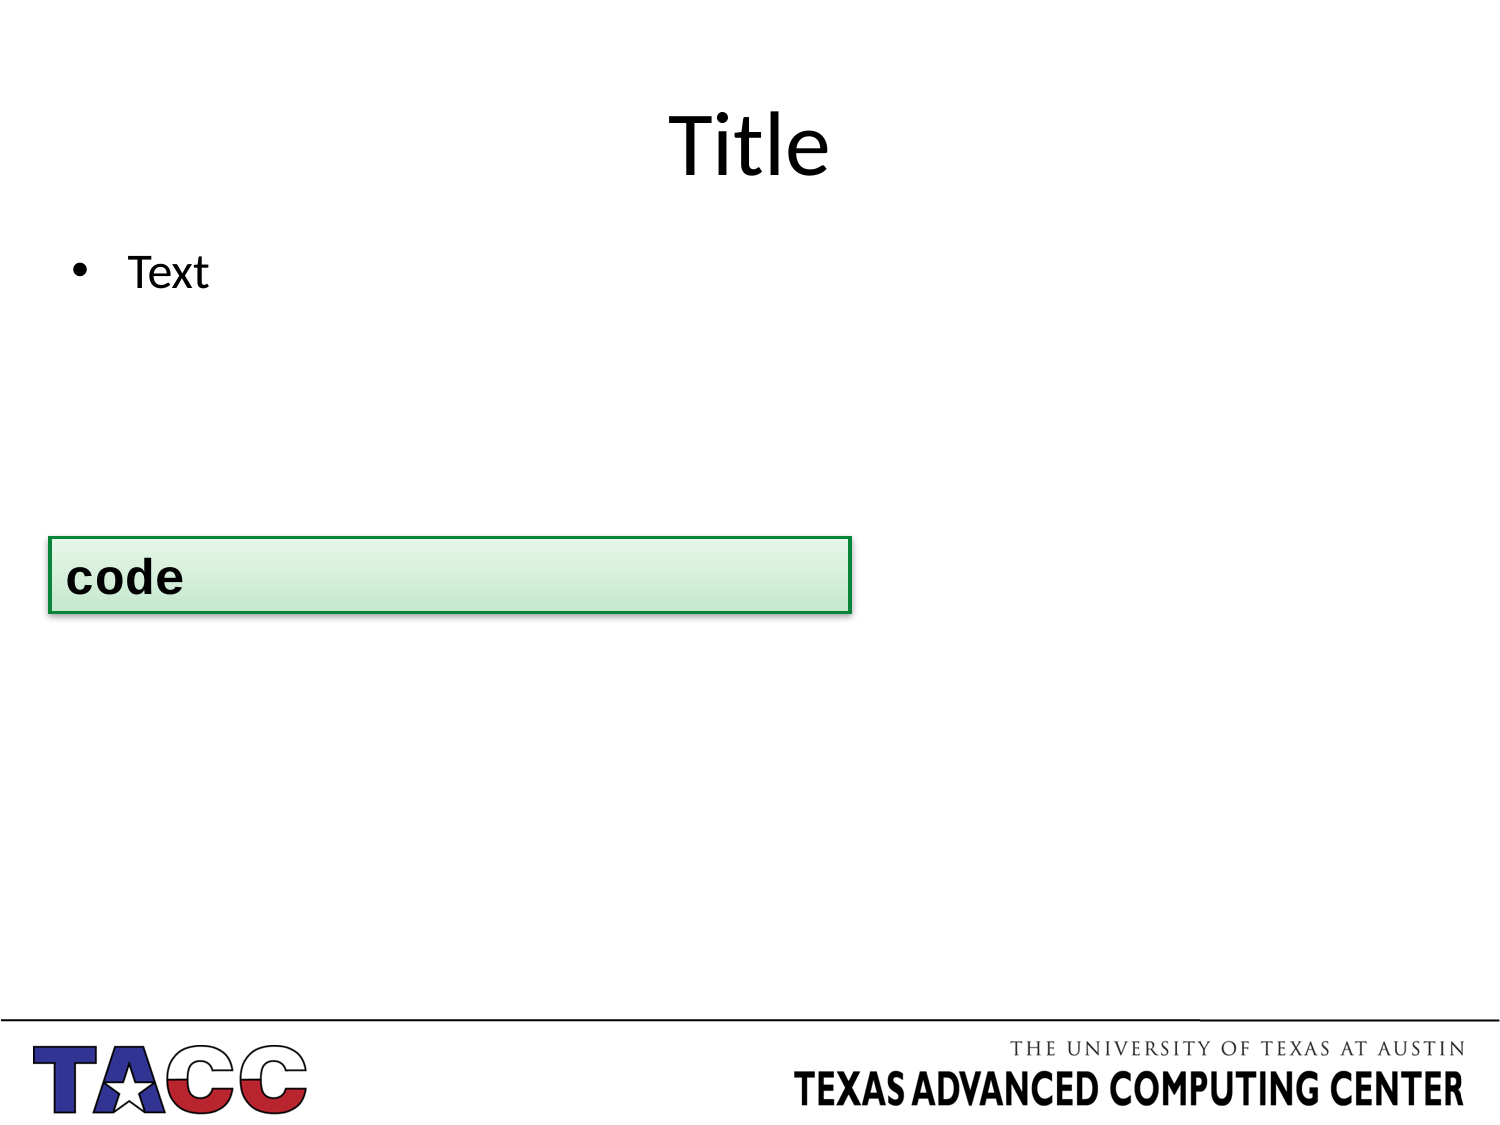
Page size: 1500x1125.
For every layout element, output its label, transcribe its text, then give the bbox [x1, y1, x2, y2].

text_box code [50, 537, 850, 613]
list Text [56, 237, 1444, 513]
title Title [75, 45, 1425, 233]
picture [0, 1018, 1500, 1125]
